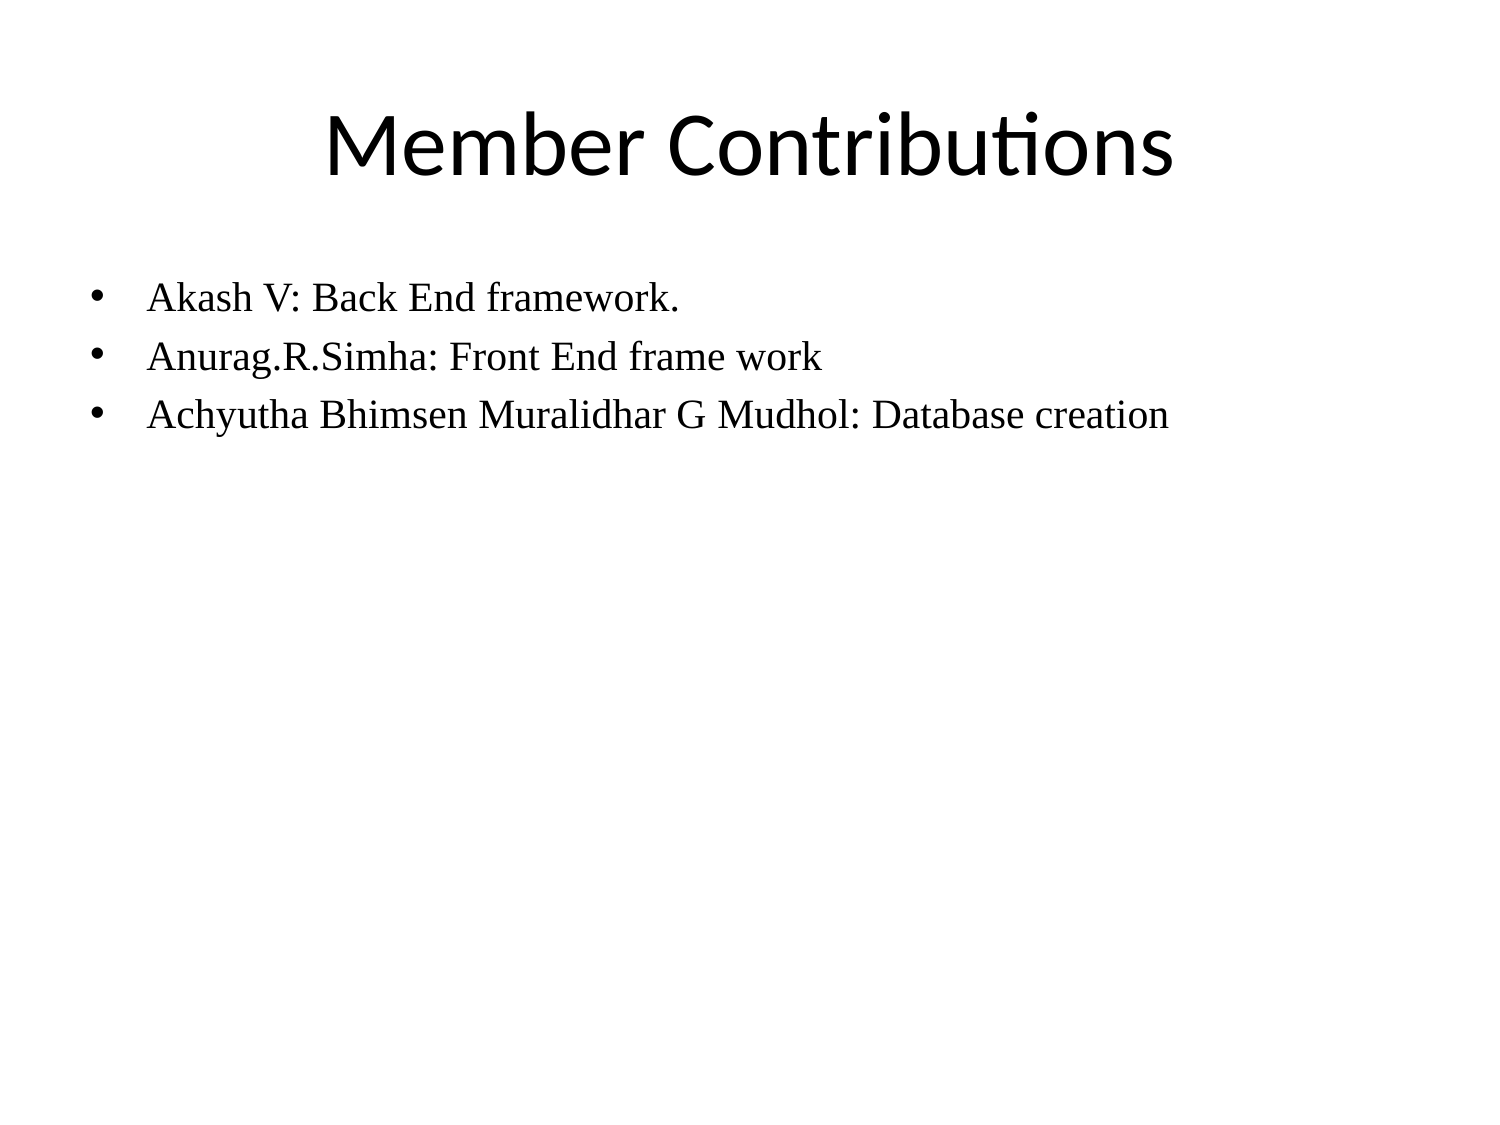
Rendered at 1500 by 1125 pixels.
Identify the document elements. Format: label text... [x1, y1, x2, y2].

title Member Contributions [75, 45, 1425, 233]
list Akash V: Back End framework. Anurag.R.Simha: Front End frame work Achyutha Bhimsen Muralidhar G Mudhol: Database creation [75, 262, 1425, 1005]
